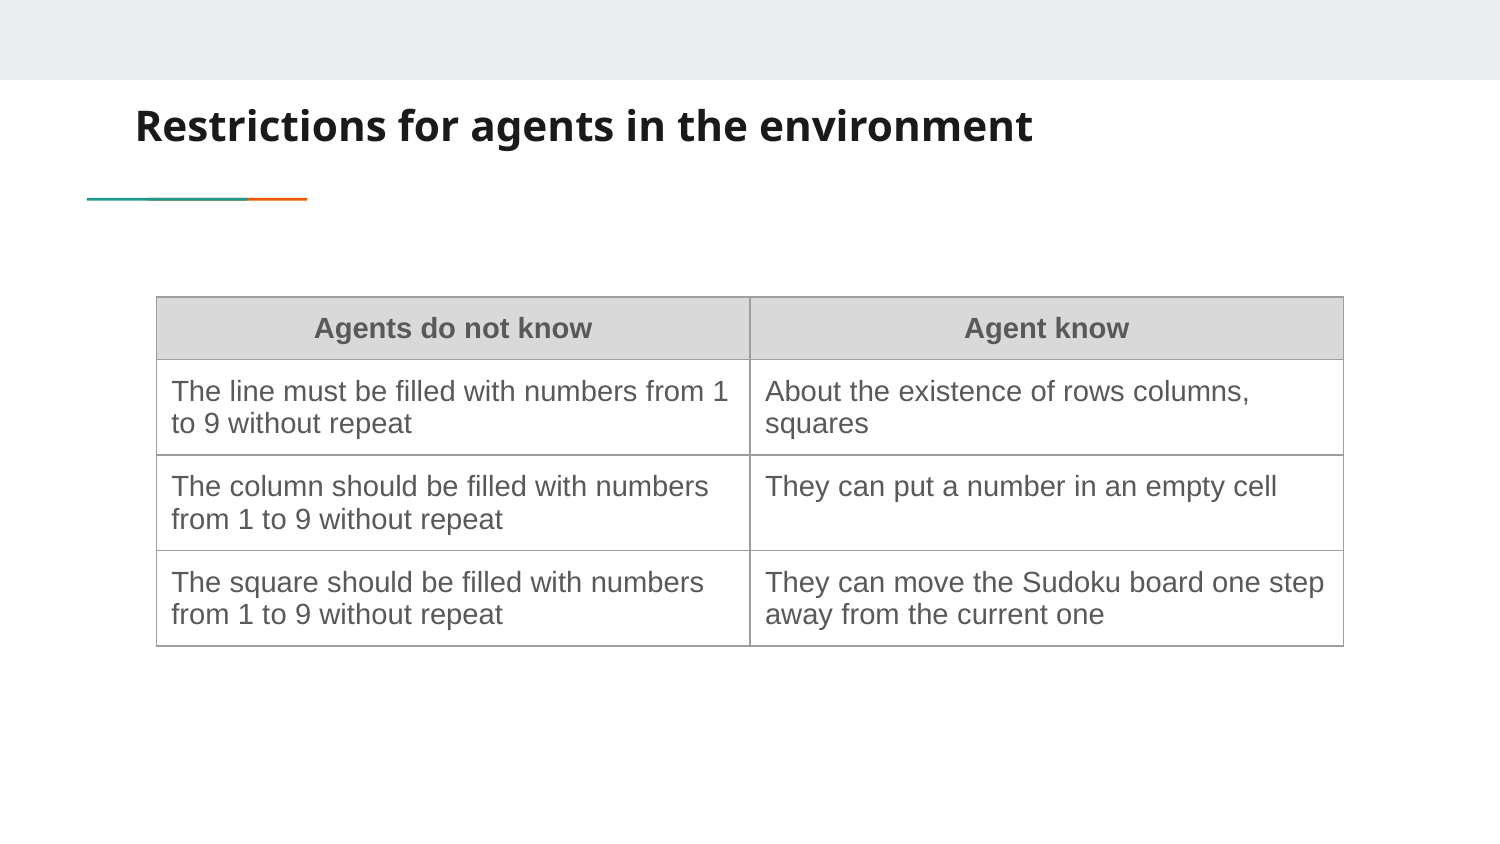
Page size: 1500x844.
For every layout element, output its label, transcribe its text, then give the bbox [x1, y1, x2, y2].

table_header Agents do not know [157, 298, 749, 359]
title Restrictions for agents in the environment [119, 81, 1381, 169]
table_cell The square should be filled with numbers from 1 to 9 without repeat [157, 551, 749, 645]
table_cell The column should be filled with numbers from 1 to 9 without repeat [157, 456, 749, 550]
table_cell They can put a number in an empty cell [751, 456, 1343, 550]
table_cell The line must be filled with numbers from 1 to 9 without repeat [157, 360, 749, 454]
table_cell They can move the Sudoku board one step away from the current one [751, 551, 1343, 645]
list [119, 214, 1381, 712]
table_cell About the existence of rows columns, squares [751, 360, 1343, 454]
table_header Agent know [751, 298, 1343, 359]
